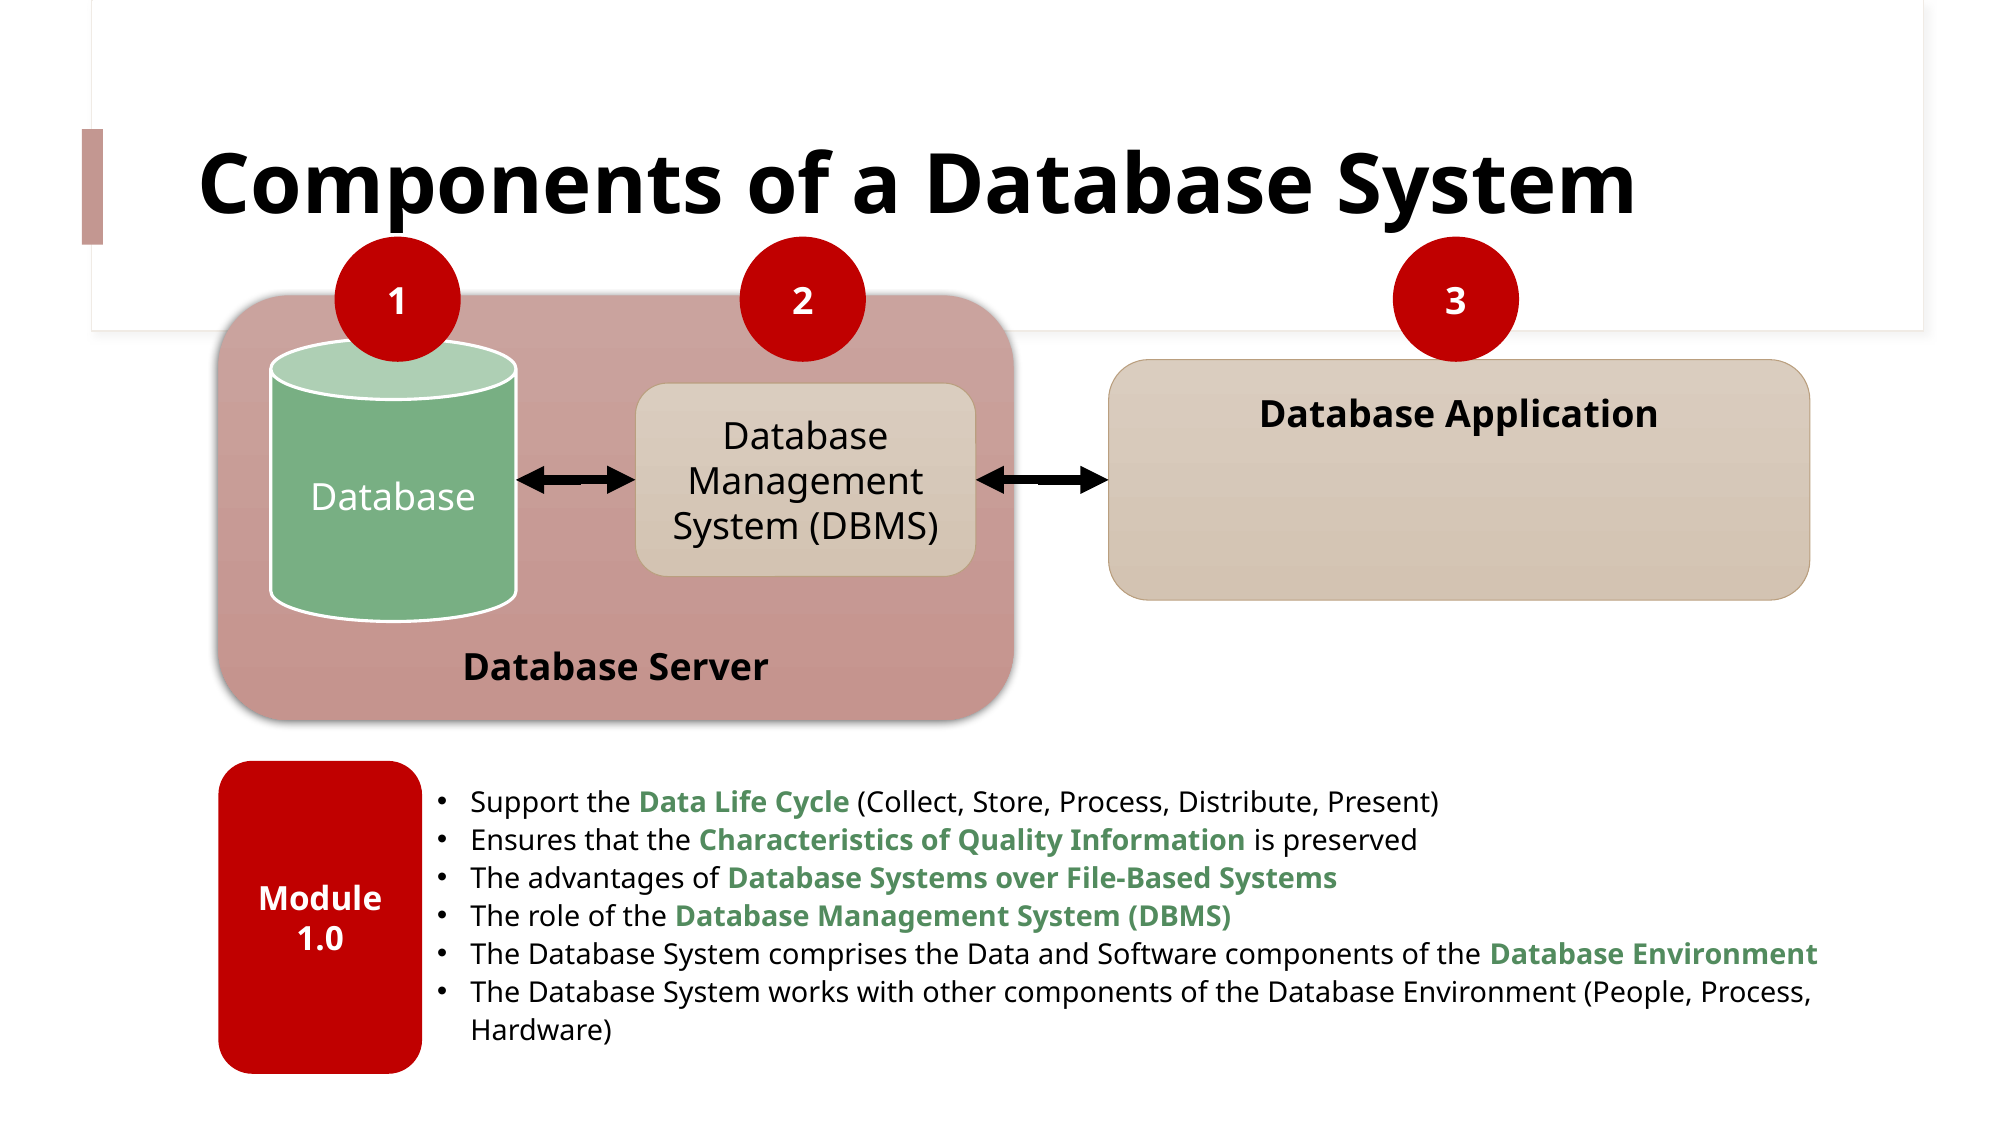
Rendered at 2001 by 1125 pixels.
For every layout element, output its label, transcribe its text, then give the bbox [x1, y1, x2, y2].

title Components of a Database System [183, 90, 1851, 284]
text_box 1 [333, 235, 462, 363]
text_box 3 [1391, 235, 1521, 363]
text_box Database Application [1108, 359, 1811, 601]
text_box 2 [738, 235, 867, 363]
list Support the Data Life Cycle (Collect, Store, Process, Distribute, Present) Ensures that the Characteristics of Quality Information is preserved The advantages of Database Systems over File-Based Systems The role of the Database Management System (DBMS) The Database System comprises the Data and Software components of the Database Environment The Database System works with other components of the Database Environment (People, Process, Hardware) [422, 772, 1851, 1085]
text_box Database [269, 339, 518, 624]
text_box Module 1.0 [217, 759, 424, 1075]
text_box Database Management System (DBMS) [634, 382, 977, 578]
text_box Database Server [218, 295, 1014, 721]
